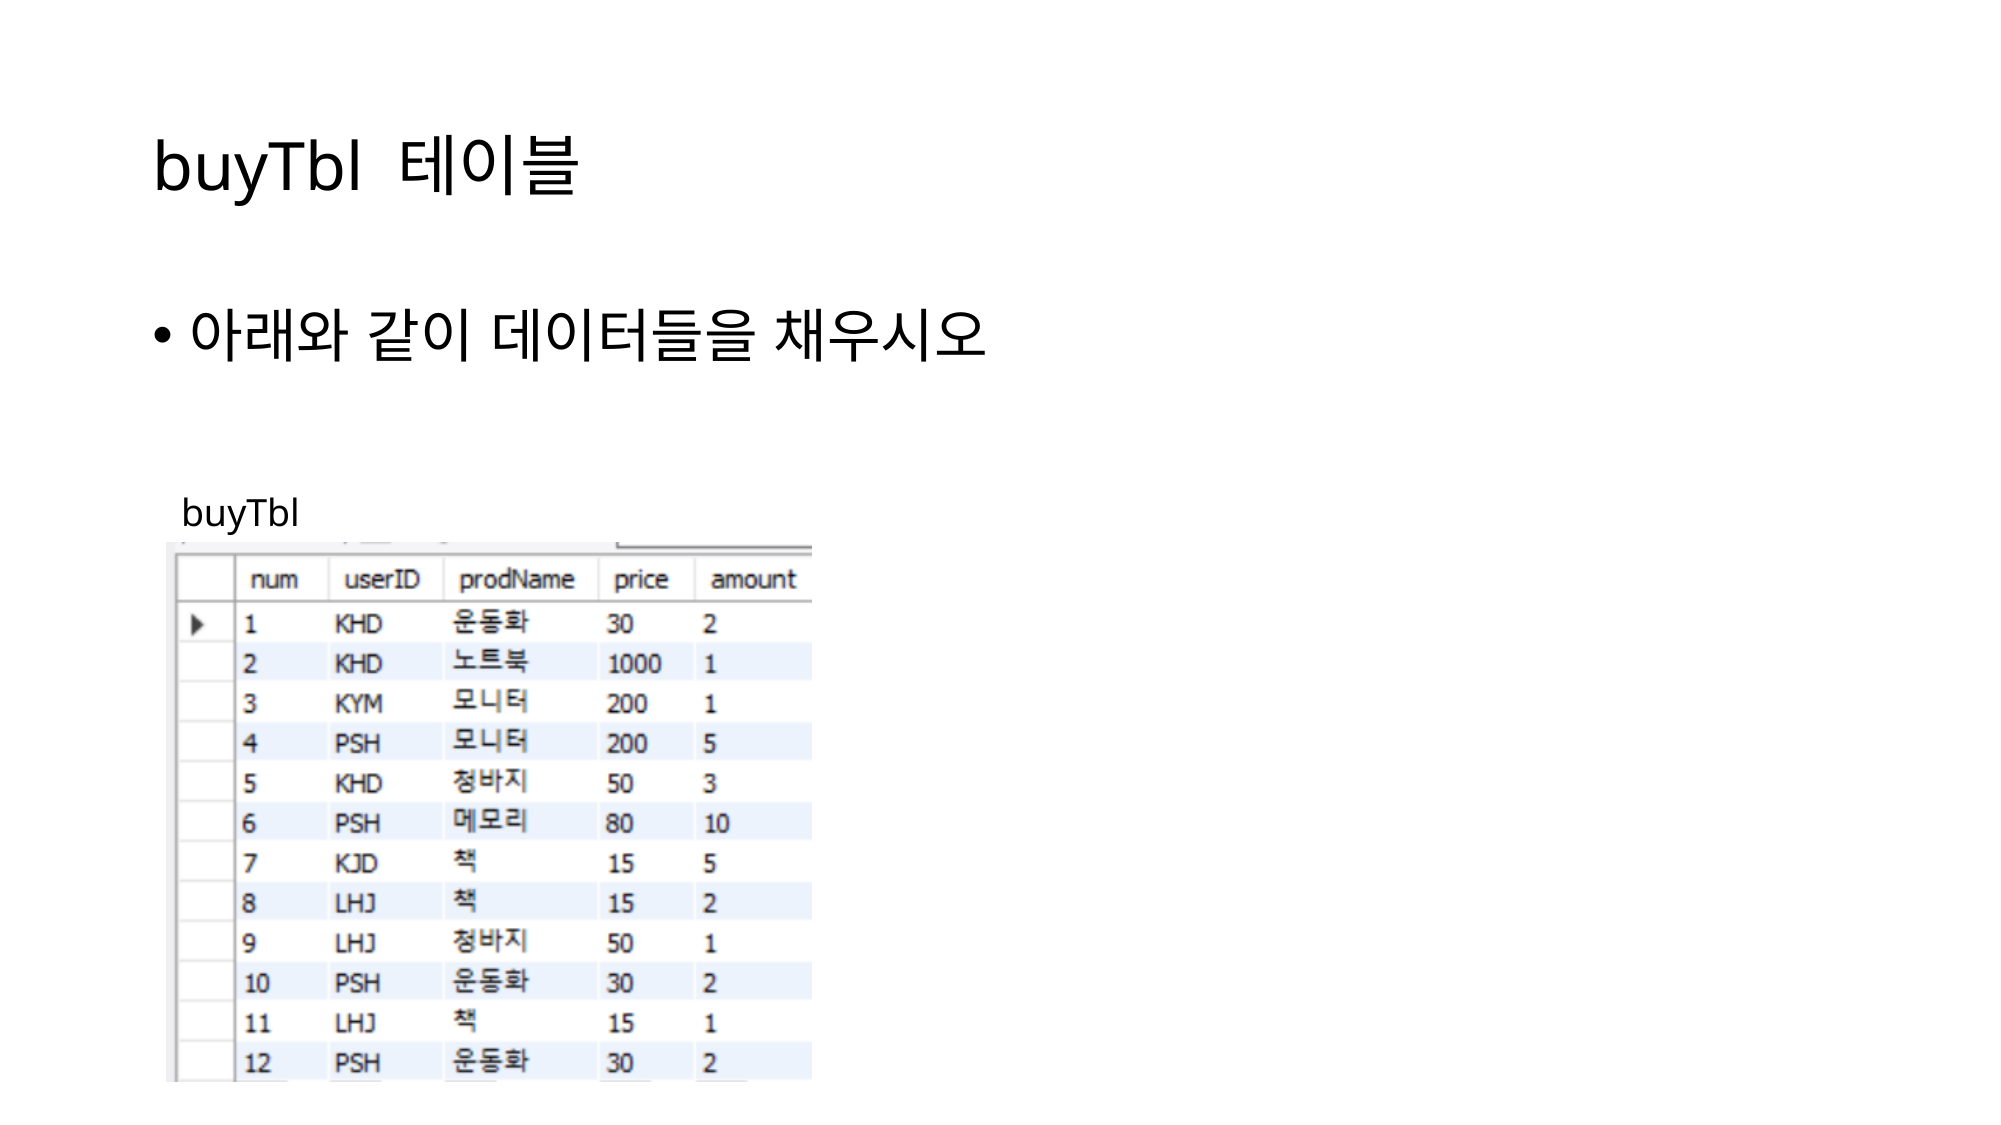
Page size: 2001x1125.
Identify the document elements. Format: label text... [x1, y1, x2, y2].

title buyTbl 테이블 [137, 59, 1863, 278]
text_box buyTbl [166, 481, 1167, 542]
list 아래와 같이 데이터들을 채우시오 [137, 299, 1863, 1014]
picture [166, 542, 812, 1082]
